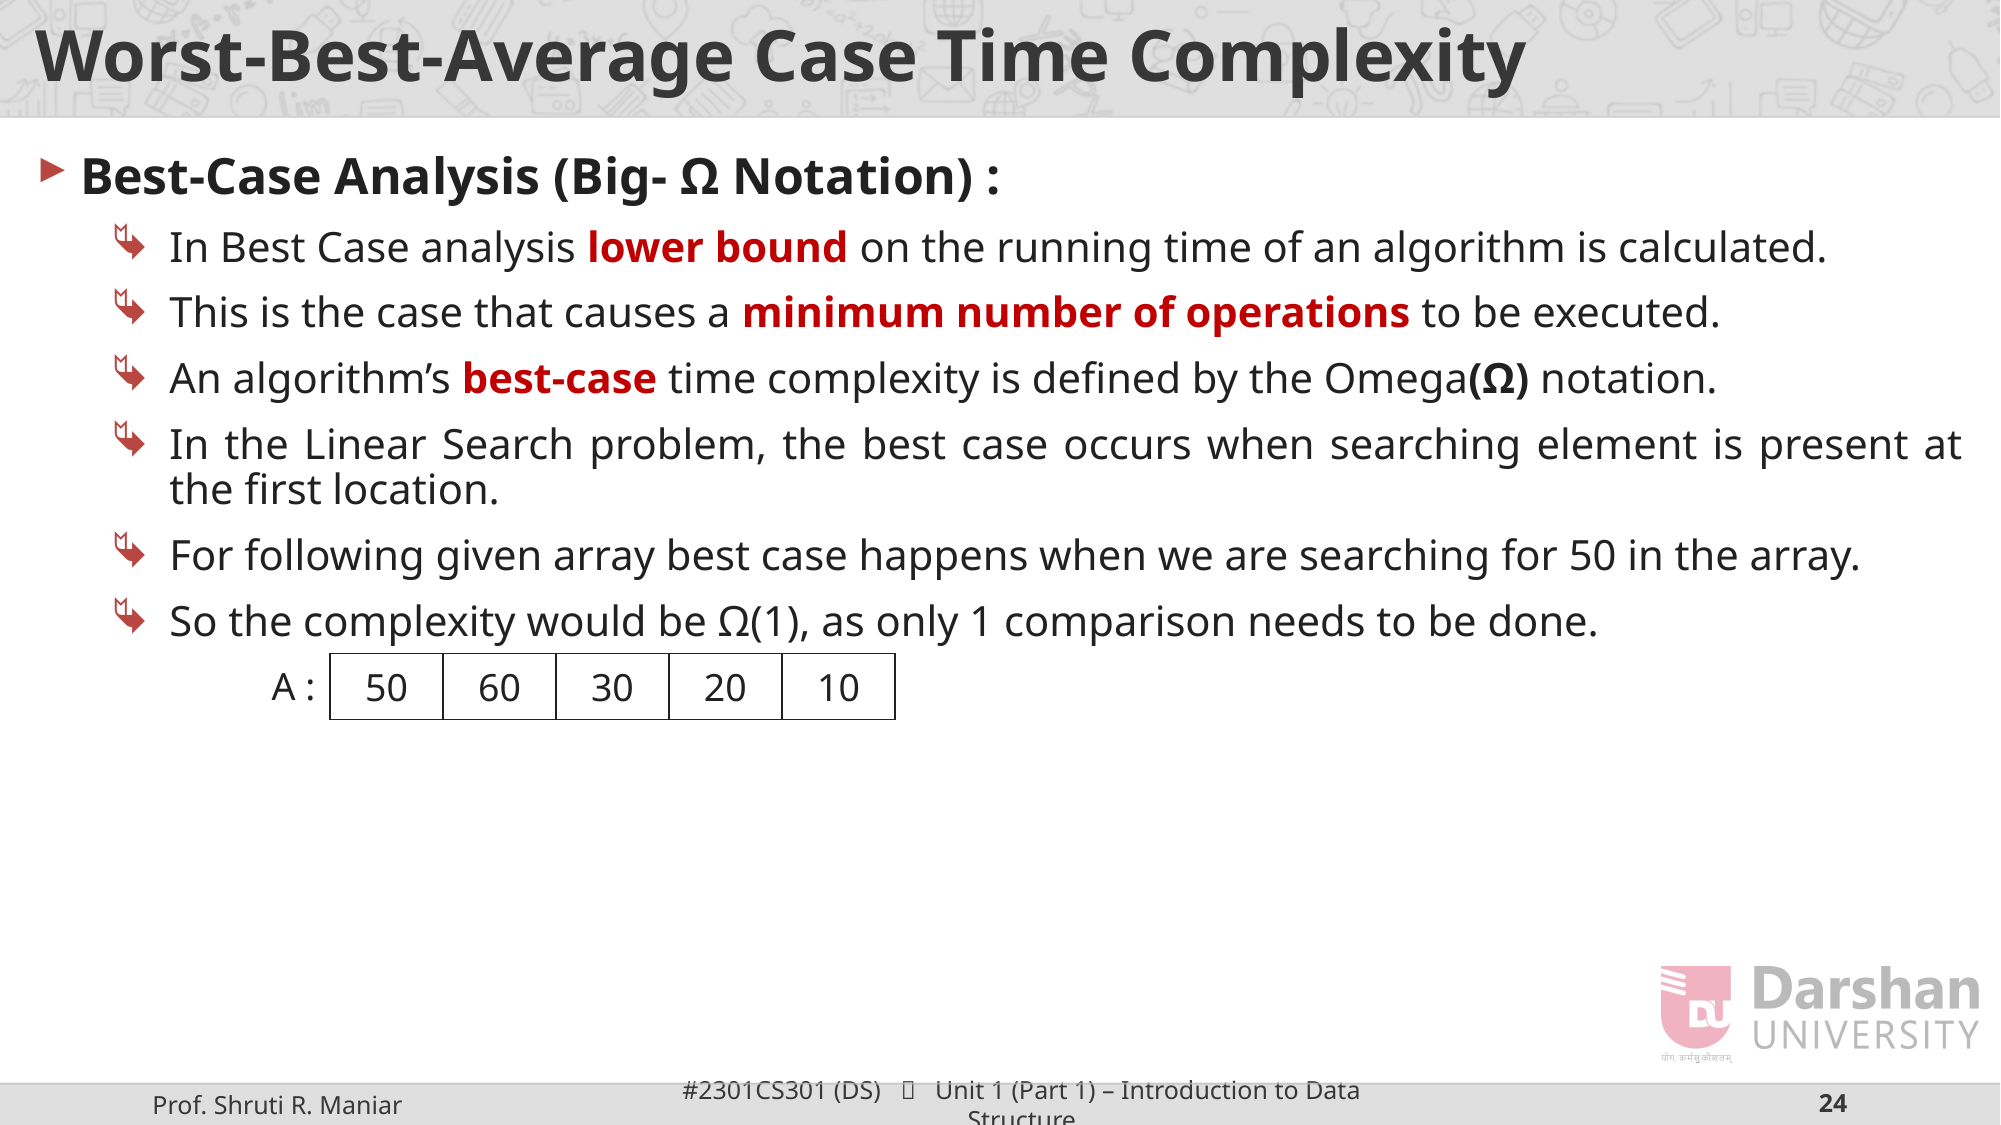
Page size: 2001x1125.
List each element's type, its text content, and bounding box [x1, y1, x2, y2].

table_header 60 [444, 654, 555, 719]
table_header 10 [783, 654, 894, 719]
table_header 30 [557, 654, 668, 719]
title Worst-Best-Average Case Time Complexity [0, 0, 2000, 117]
table_header 50 [331, 654, 442, 719]
table_header 20 [670, 654, 781, 719]
list Best-Case Analysis (Big- Ω Notation) : In Best Case analysis lower bound on the running time of an algorithm is calculated. This is the case that causes a minimum number of operations to be executed. An algorithm’s best-case time complexity is defined by the Omega(Ω) notation. In the Linear Search problem, the best case occurs when searching element is present at the first location. For following given array best case happens when we are searching for 50 in the array. So the complexity would be Ω(1), as only 1 comparison needs to be done. [21, 143, 1979, 1061]
text_box A : [256, 655, 356, 716]
